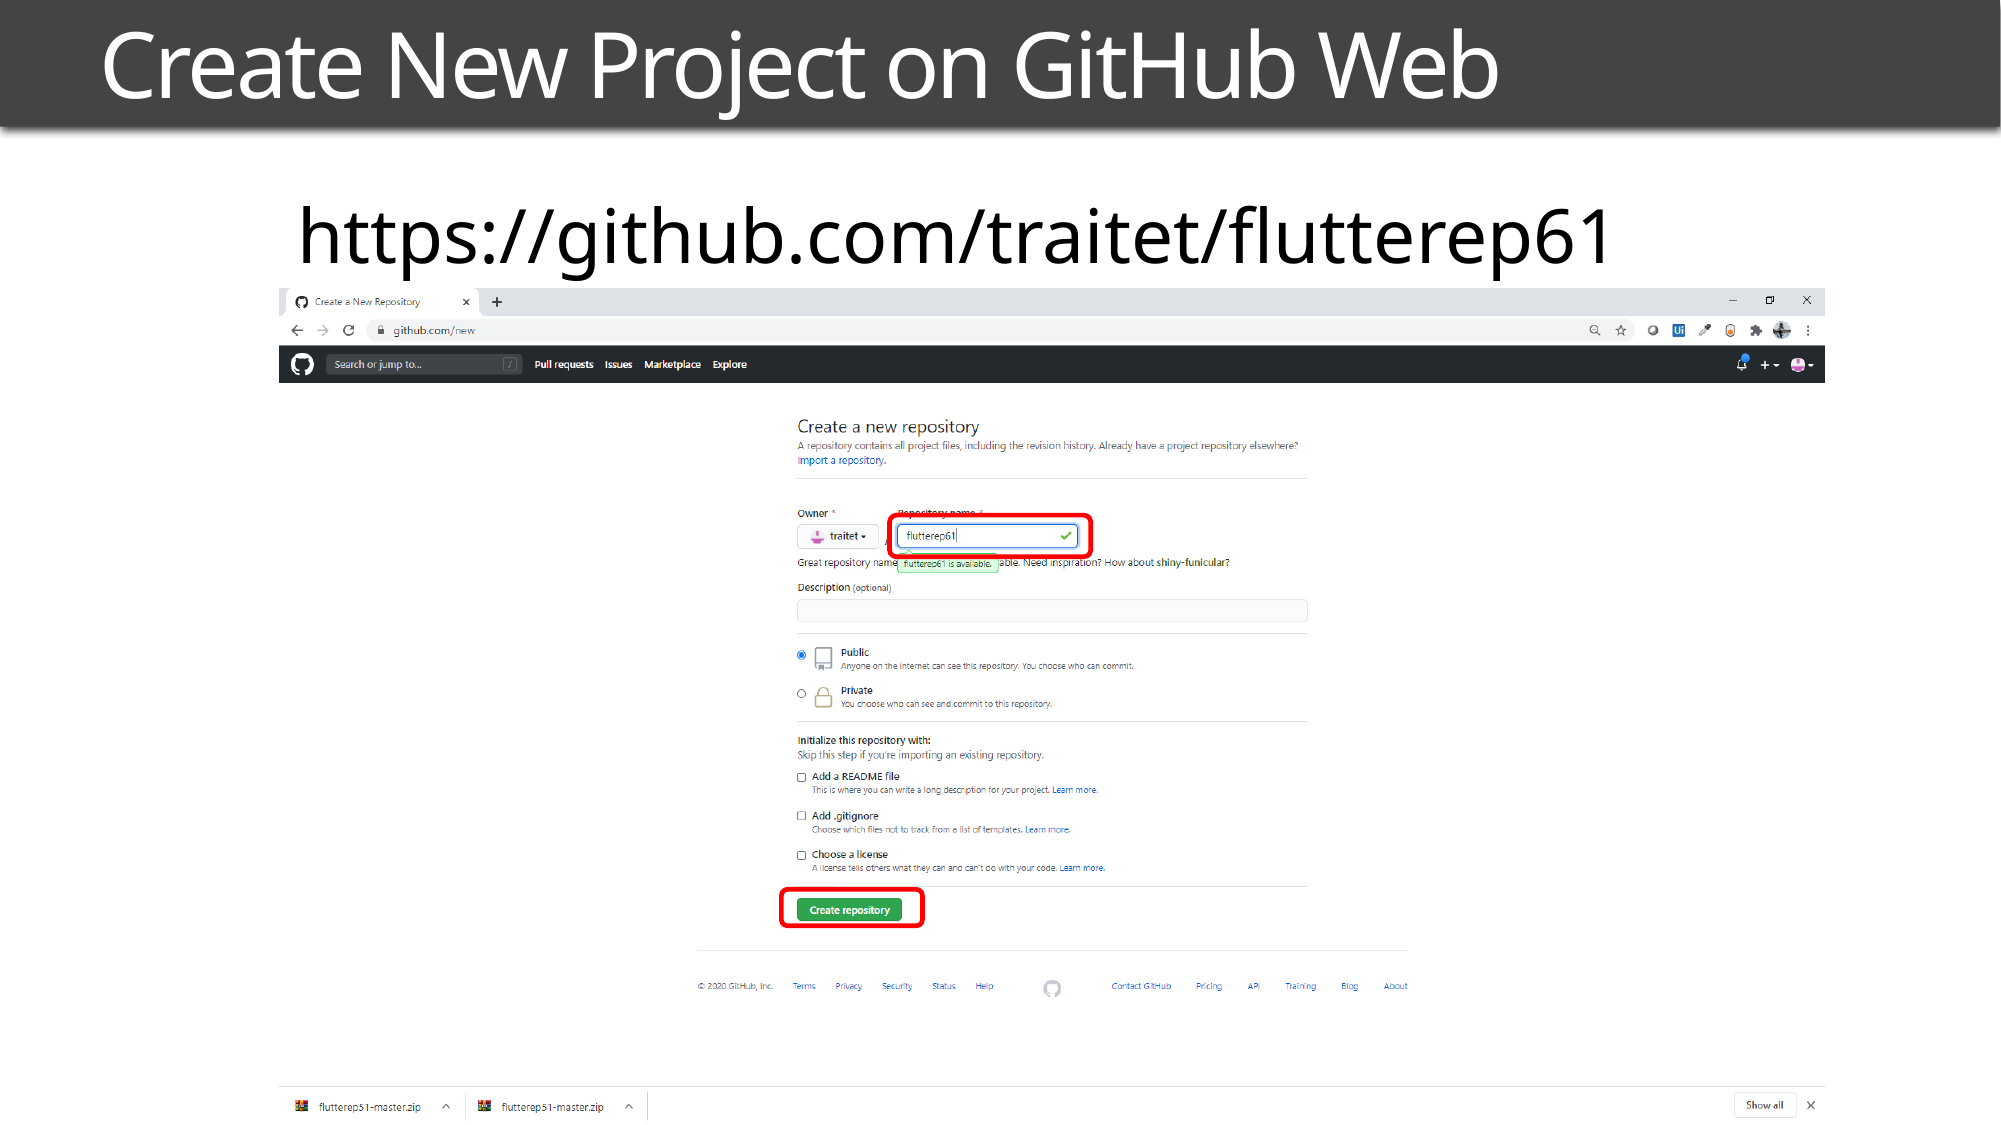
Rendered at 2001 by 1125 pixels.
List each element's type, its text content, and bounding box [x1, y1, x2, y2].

text_box https://github.com/traitet/flutterep61 [157, 180, 1761, 286]
picture [279, 288, 1825, 1125]
title Create New Project on GitHub Web [99, 23, 1900, 107]
